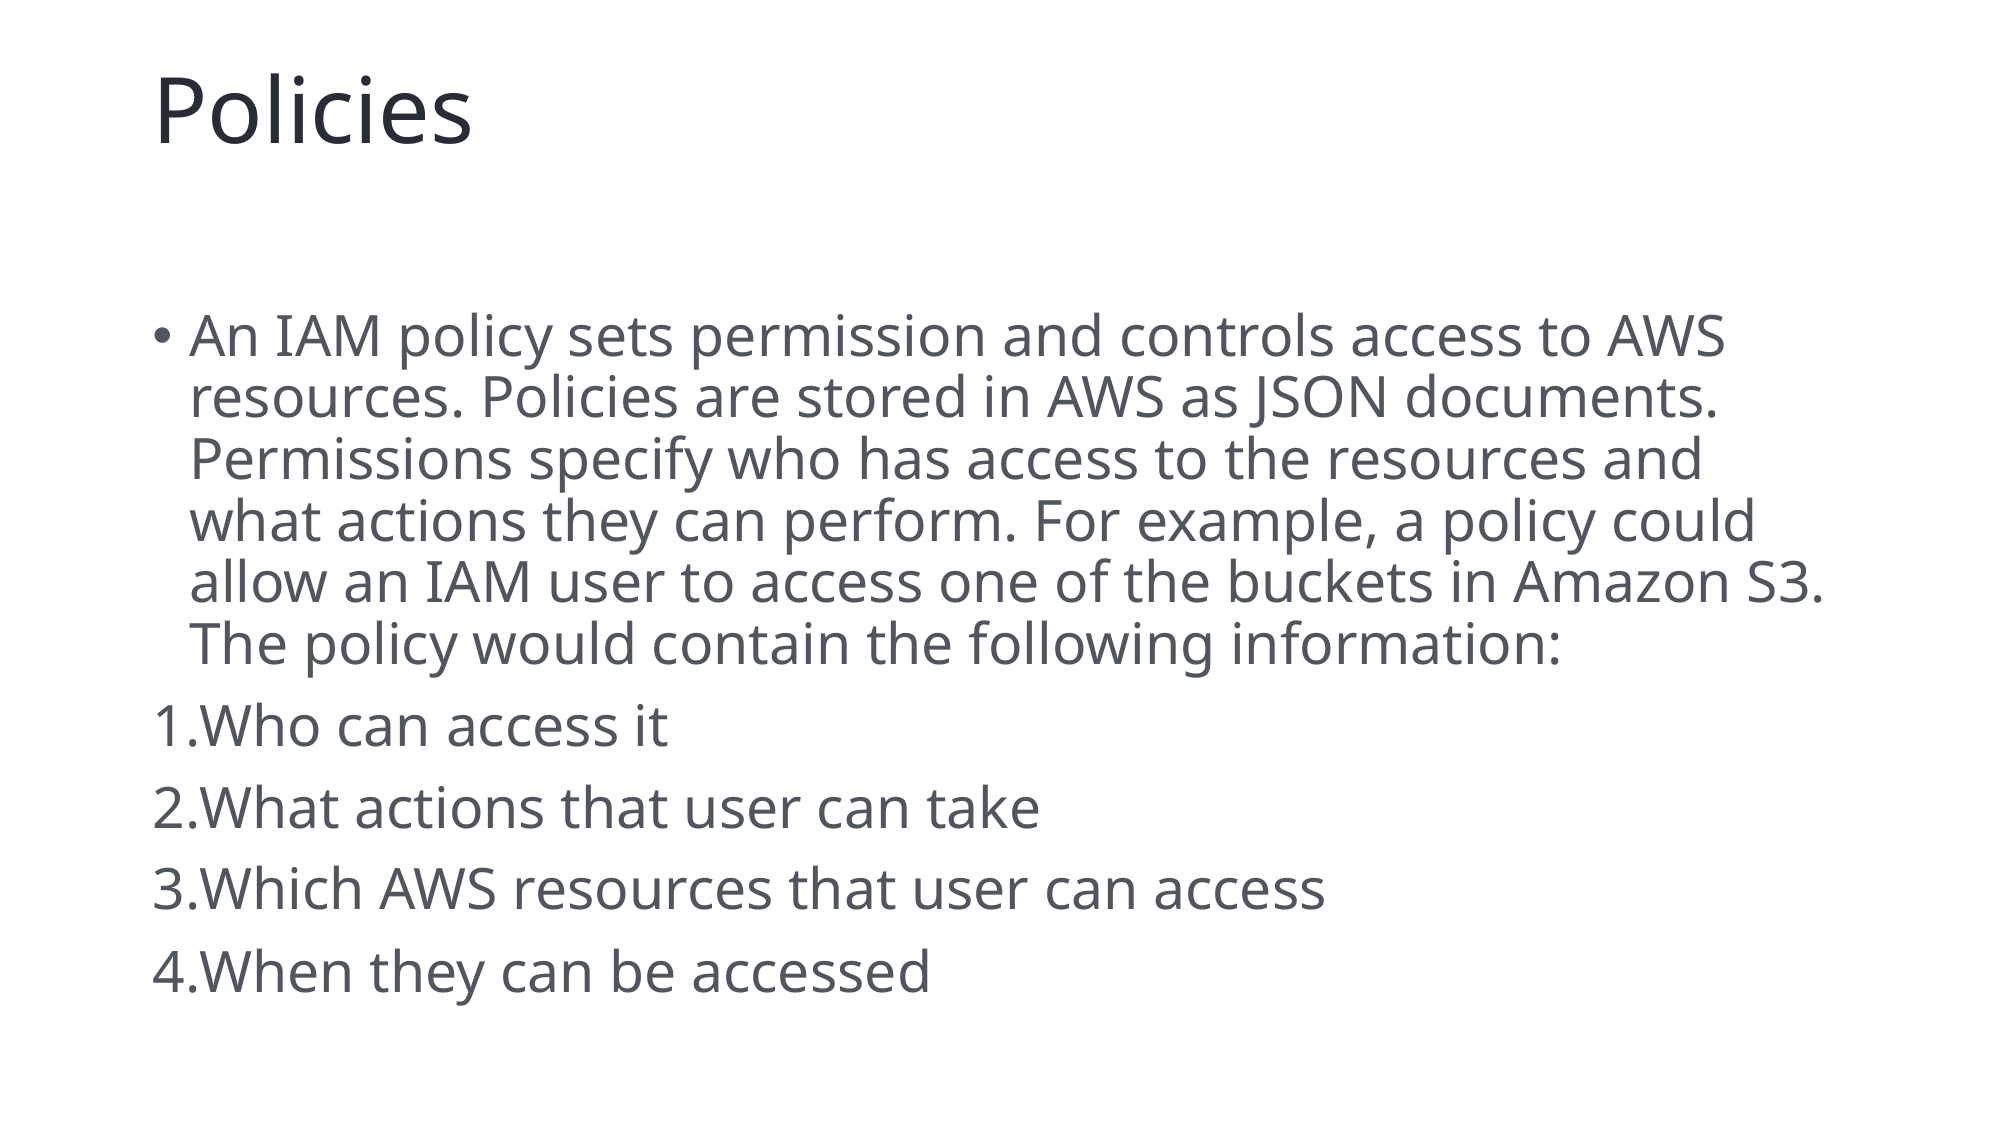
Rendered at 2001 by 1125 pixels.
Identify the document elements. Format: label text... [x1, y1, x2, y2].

title Policies [137, 59, 1863, 278]
list An IAM policy sets permission and controls access to AWS resources. Policies are stored in AWS as JSON documents. Permissions specify who has access to the resources and what actions they can perform. For example, a policy could allow an IAM user to access one of the buckets in Amazon S3. The policy would contain the following information: Who can access it What actions that user can take Which AWS resources that user can access When they can be accessed [137, 299, 1863, 1014]
